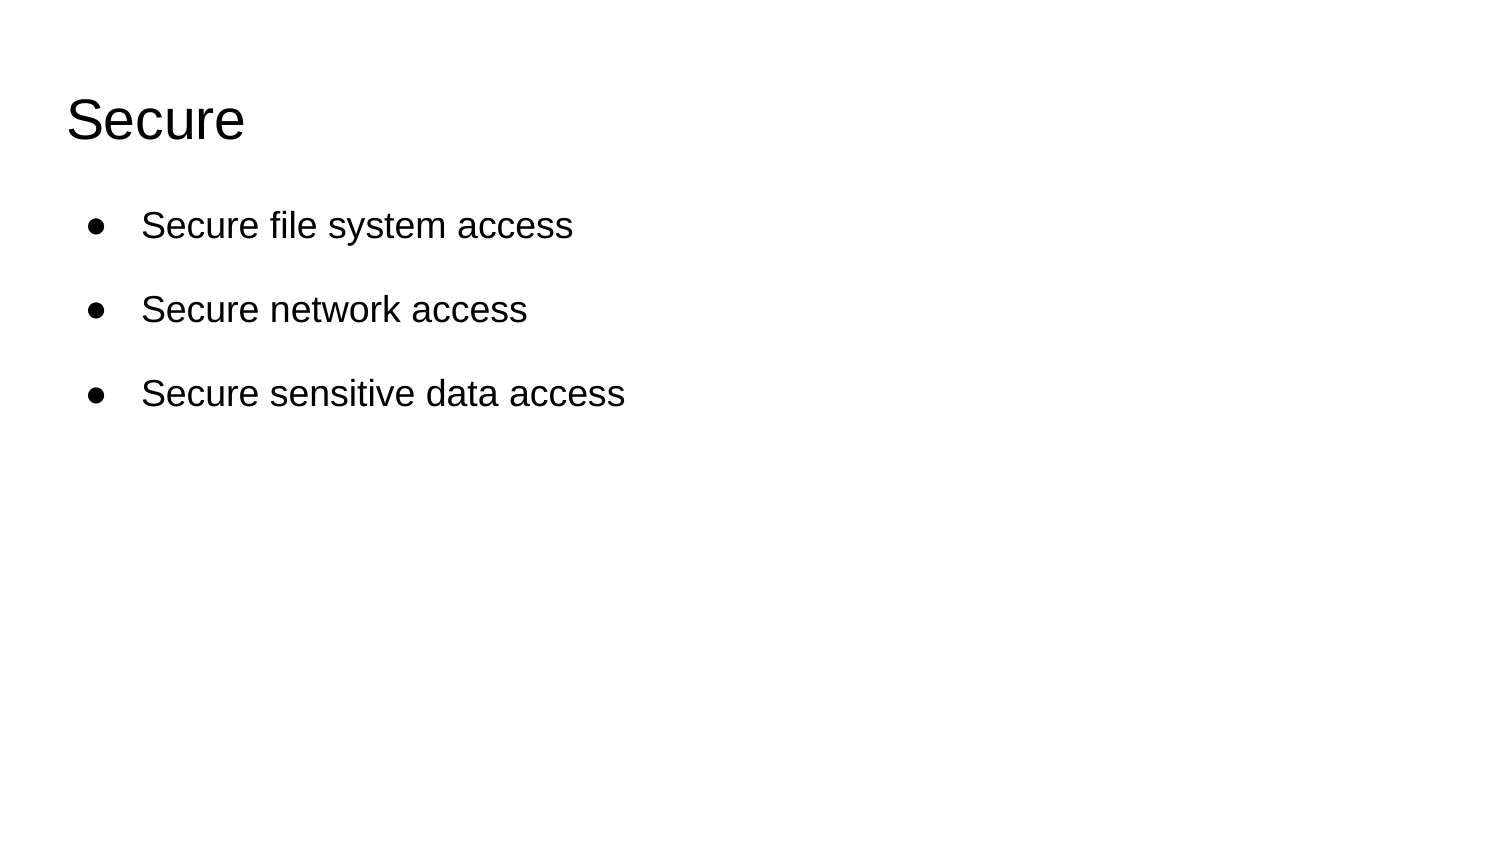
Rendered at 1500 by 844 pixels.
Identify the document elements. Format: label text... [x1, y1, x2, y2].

list Secure file system access Secure network access Secure sensitive data access [51, 189, 1449, 750]
title Secure [51, 72, 1449, 167]
